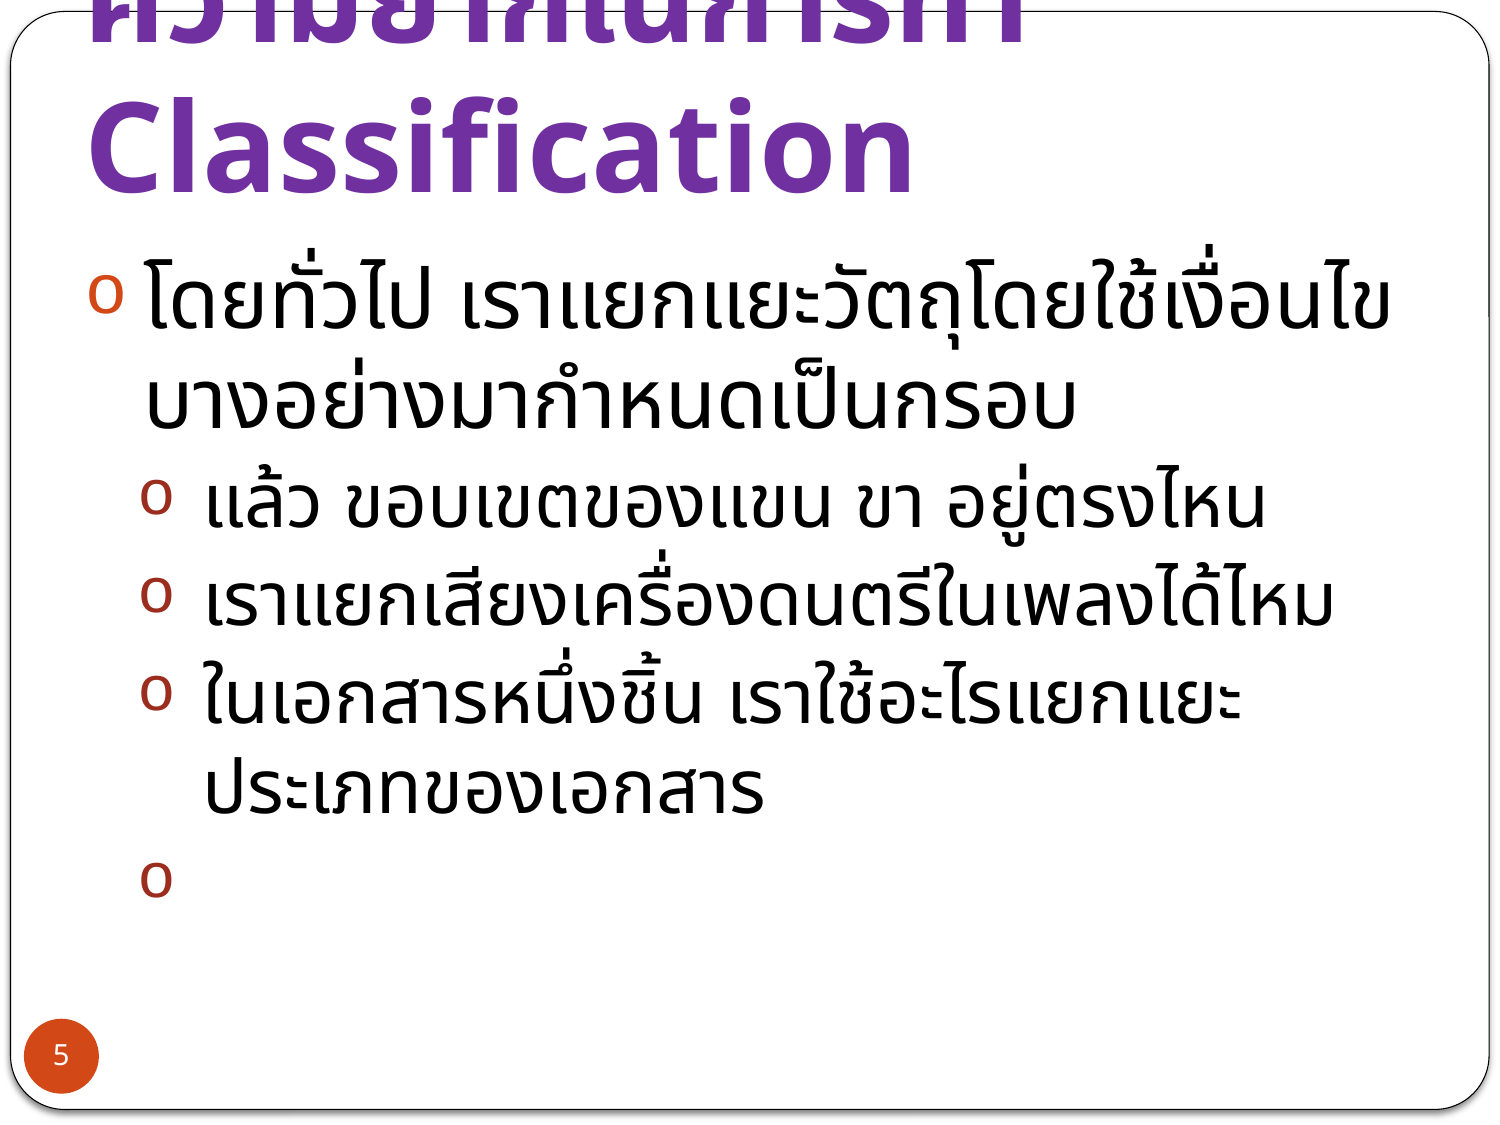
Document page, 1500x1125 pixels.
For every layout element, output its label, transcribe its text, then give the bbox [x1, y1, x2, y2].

title ความยากในการทำ Classification [70, 45, 1425, 233]
list โดยทั่วไป เราแยกแยะวัตถุโดยใช้เงื่อนไขบางอย่างมากำหนดเป็นกรอบ แล้ว ขอบเขตของแขน ขา อยู่ตรงไหน เราแยกเสียงเครื่องดนตรีในเพลงได้ไหม ในเอกสารหนึ่งชิ้น เราใช้อะไรแยกแยะประเภทของเอกสาร [70, 237, 1425, 988]
slide_number 5 [23, 1018, 99, 1094]
